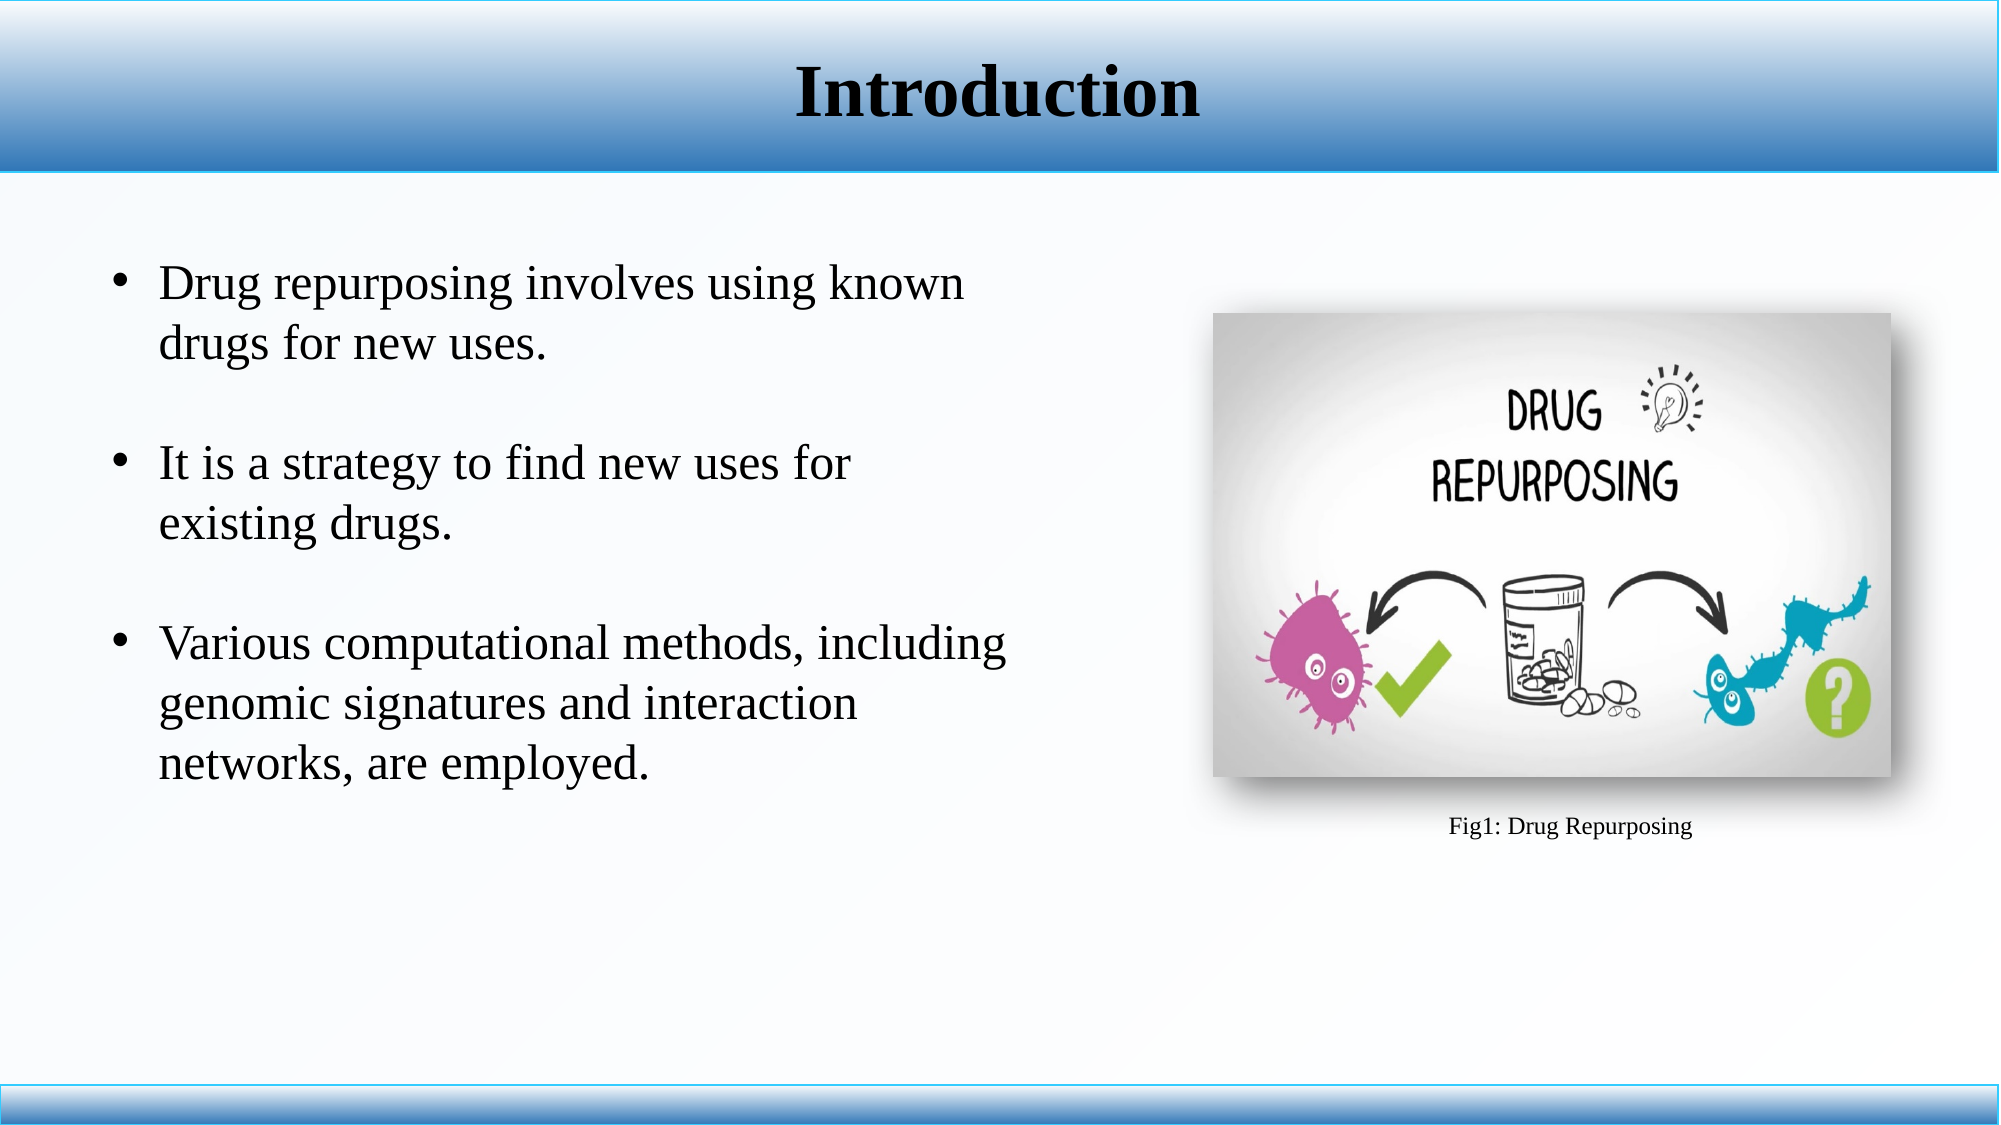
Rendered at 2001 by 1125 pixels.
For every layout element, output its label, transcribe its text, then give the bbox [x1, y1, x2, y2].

text_box [0, 1084, 1999, 1125]
text_box Fig1: Drug Repurposing [1433, 802, 1930, 848]
text_box Drug repurposing involves using known drugs for new uses. It is a strategy to find new uses for existing drugs. Various computational methods, including genomic signatures and interaction networks, are employed. [96, 242, 1026, 842]
text_box Introduction [0, 0, 1999, 173]
picture [1213, 313, 1891, 777]
